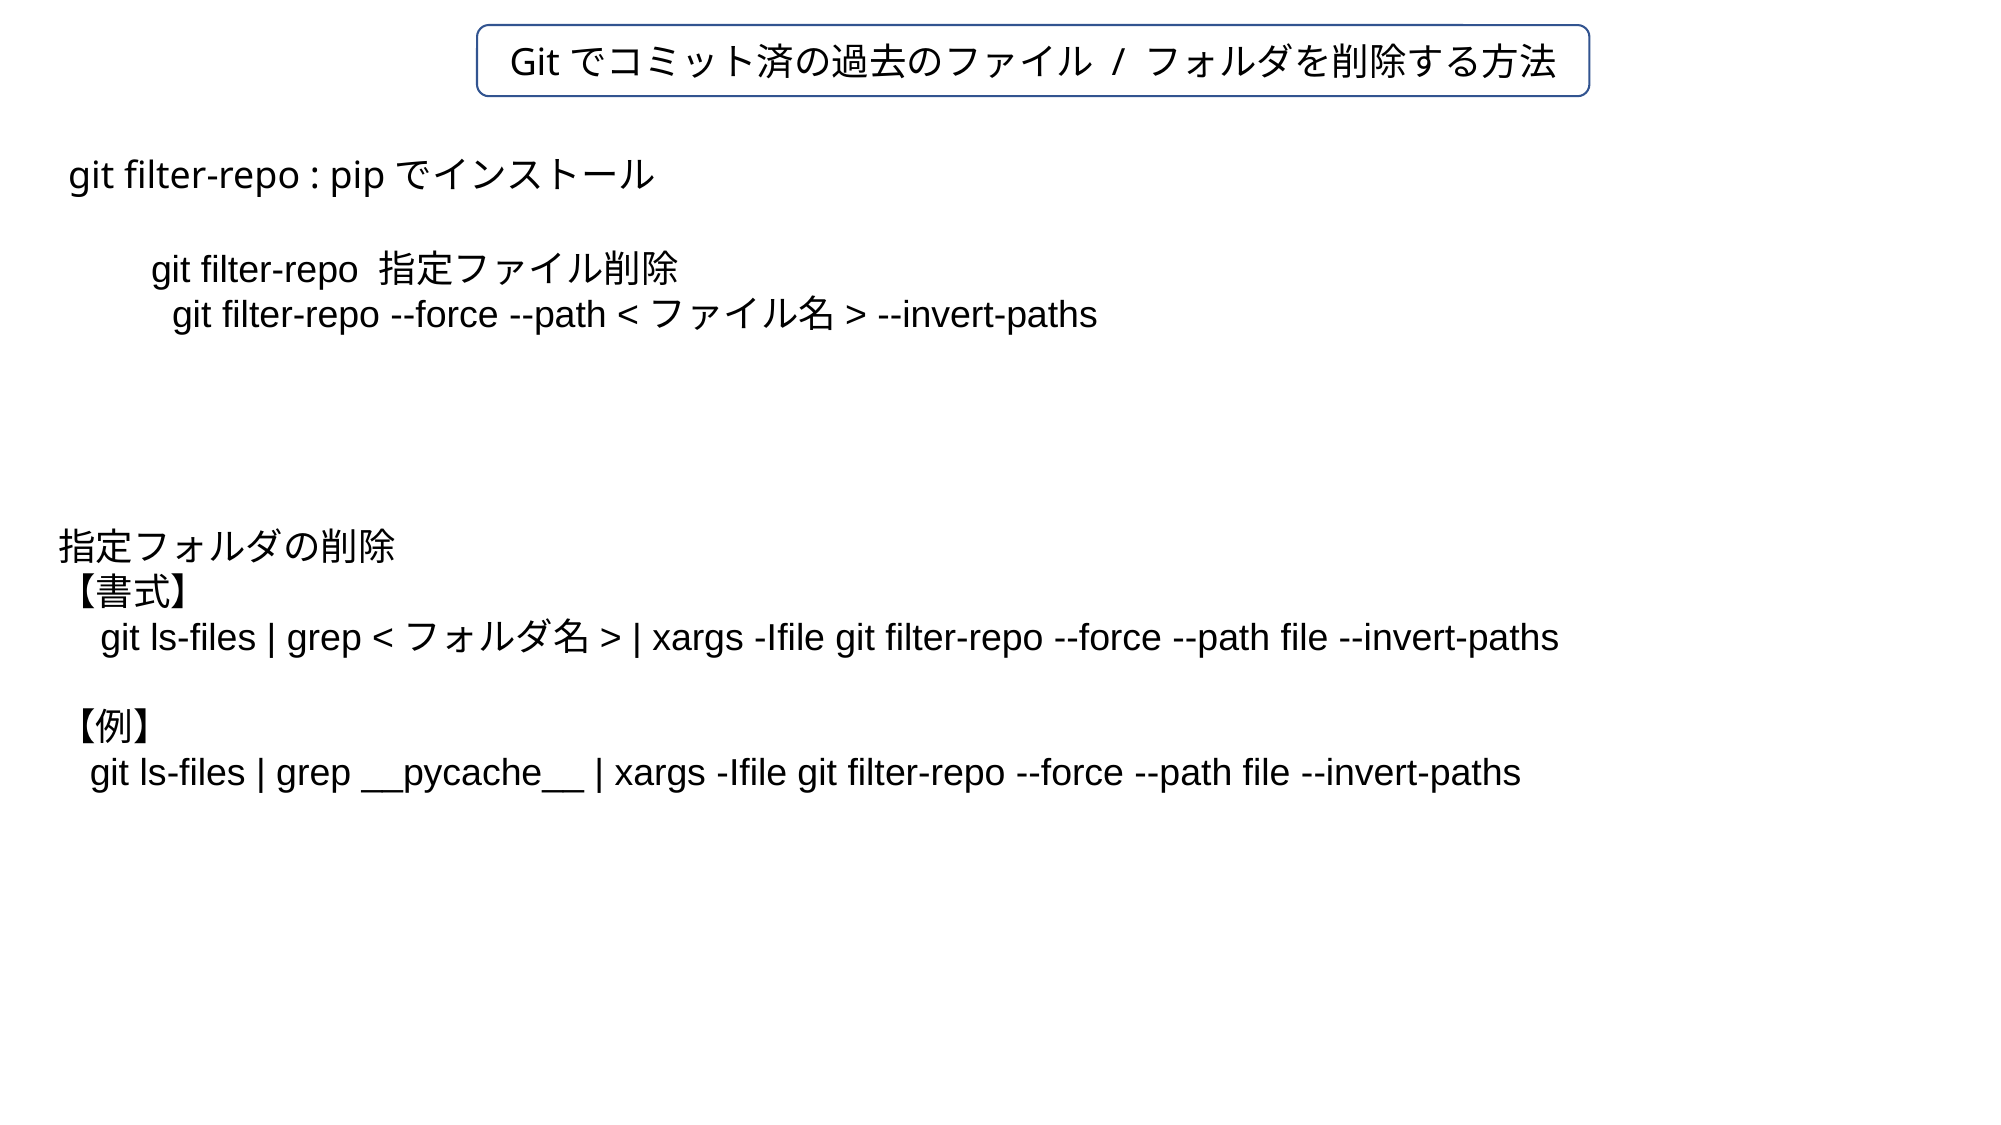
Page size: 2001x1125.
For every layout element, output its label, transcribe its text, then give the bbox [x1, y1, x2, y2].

text_box git filter-repo 指定ファイル削除 git filter-repo --force --path <ファイル名> --invert-paths [136, 238, 1113, 343]
text_box 指定フォルダの削除 【書式】 git ls-files | grep <フォルダ名> | xargs -Ifile git filter-repo --force --path file --invert-paths 【例】 git ls-files | grep __pycache__ | xargs -Ifile git filter-repo --force --path file --invert-paths [43, 515, 1827, 801]
text_box Gitでコミット済の過去のファイル / フォルダを削除する方法 [475, 23, 1591, 98]
text_box git filter-repo : pipでインストール [53, 143, 672, 203]
